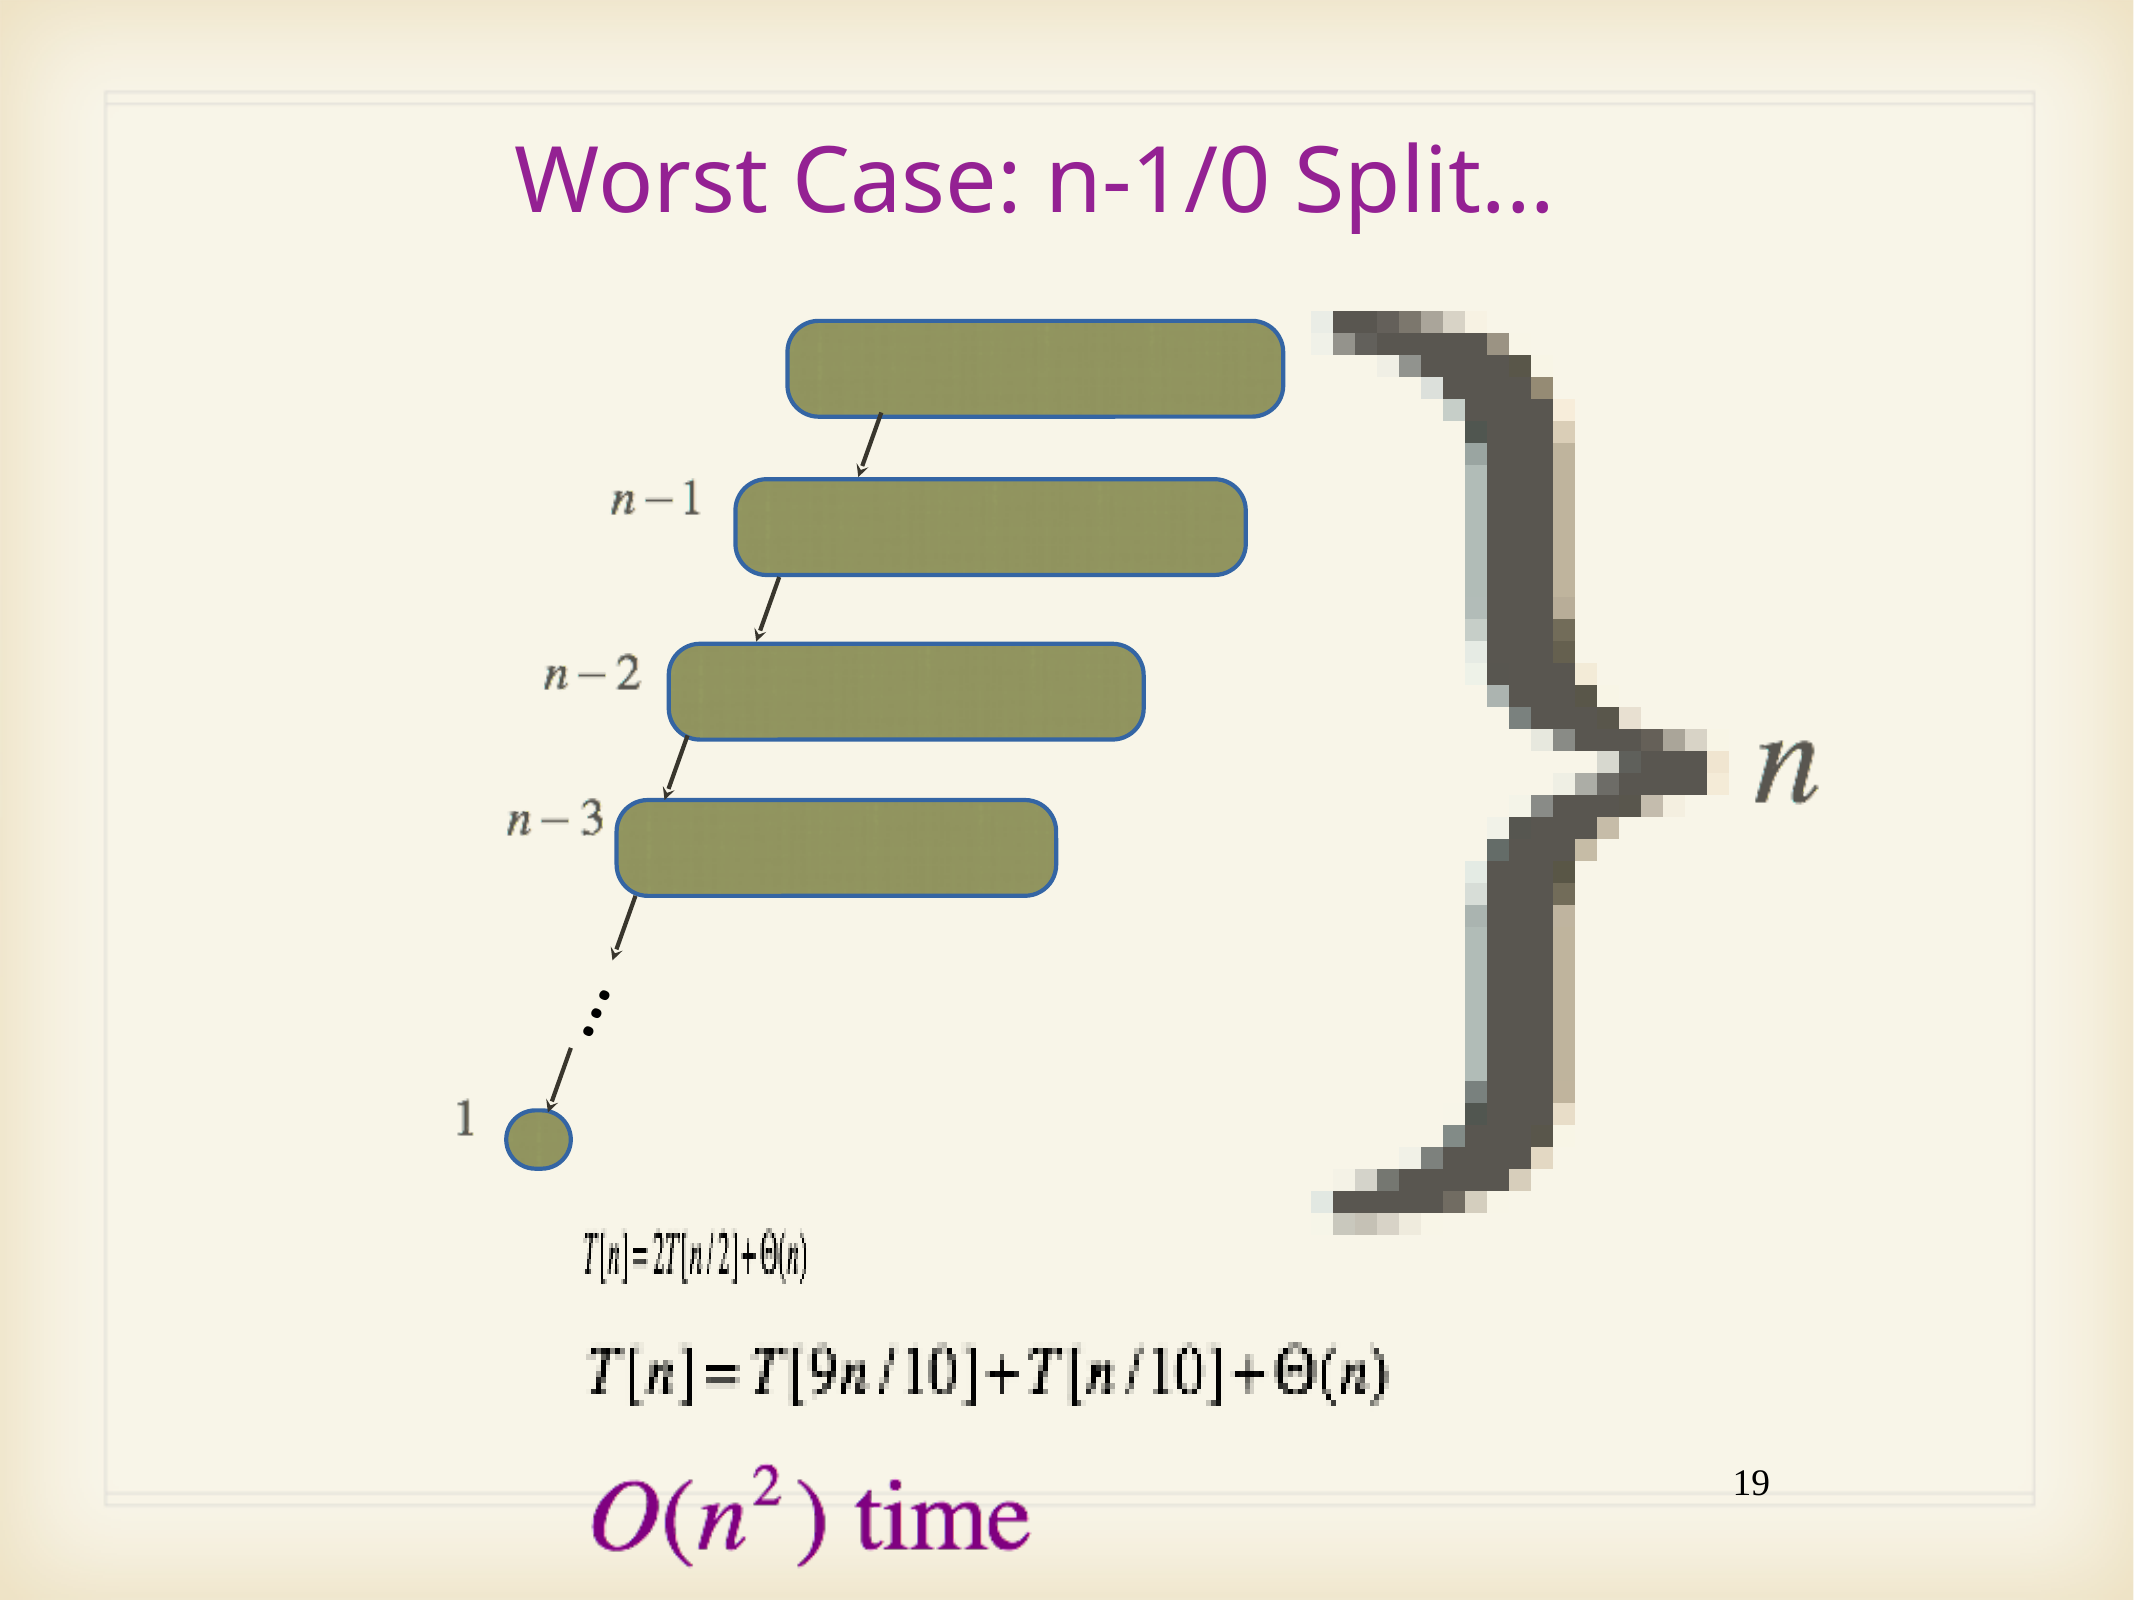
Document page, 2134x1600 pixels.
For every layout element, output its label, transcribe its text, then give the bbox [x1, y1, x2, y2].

text_box [856, 463, 869, 478]
slide_number 19 [1722, 1457, 1781, 1518]
text_box ... [519, 957, 627, 1050]
text_box [754, 627, 767, 642]
text_box [668, 643, 1144, 740]
text_box [662, 786, 675, 800]
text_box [1289, 289, 1826, 1301]
text_box [787, 320, 1284, 417]
text_box [610, 946, 623, 961]
text_box [616, 800, 1057, 896]
text_box Worst Case: n-1/0 Split... [514, 120, 1556, 232]
text_box [506, 1110, 571, 1169]
text_box [546, 1098, 558, 1113]
text_box [735, 479, 1246, 576]
picture [0, 0, 2134, 1600]
